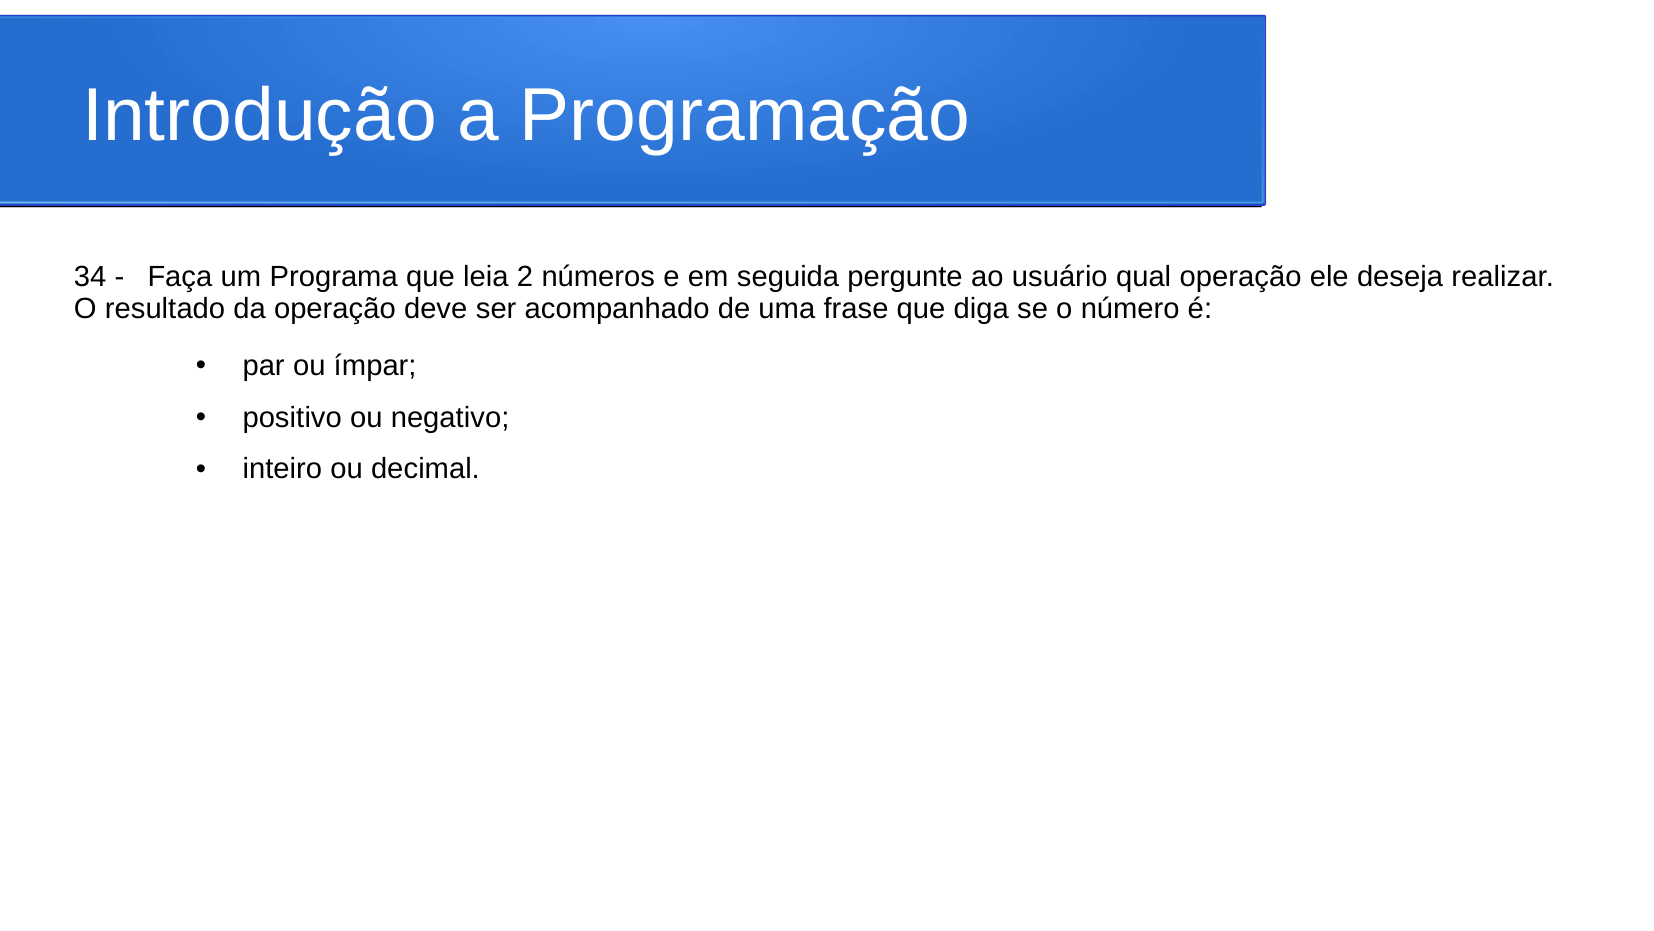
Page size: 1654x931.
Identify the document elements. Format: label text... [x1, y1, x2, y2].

text_box 34 - Faça um Programa que leia 2 números e em seguida pergunte ao usuário qual operação ele deseja realizar. O resultado da operação deve ser acompanhado de uma frase que diga se o número é: par ou ímpar; positivo ou negativo; inteiro ou decimal. [59, 247, 1572, 874]
title Introdução a Programação [82, 35, 1235, 190]
picture [0, 13, 1269, 211]
